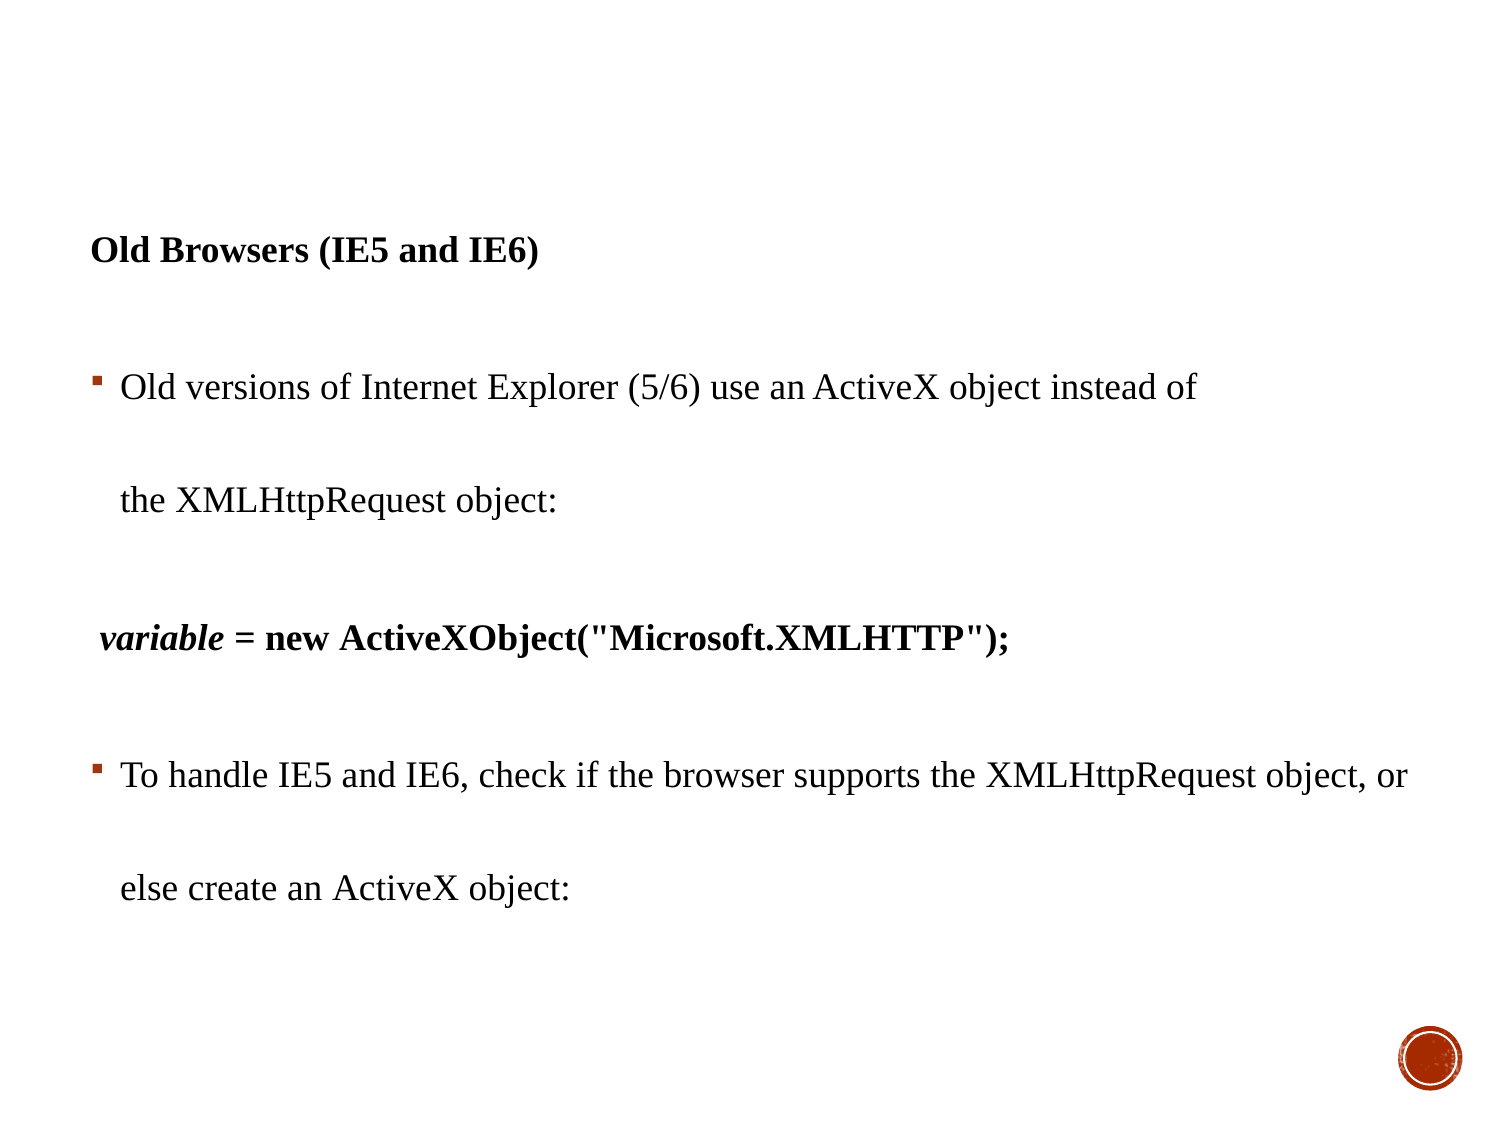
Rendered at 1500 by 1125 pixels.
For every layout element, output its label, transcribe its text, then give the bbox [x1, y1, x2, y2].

list Old Browsers (IE5 and IE6) Old versions of Internet Explorer (5/6) use an ActiveX object instead of the XMLHttpRequest object: variable = new ActiveXObject("Microsoft.XMLHTTP"); To handle IE5 and IE6, check if the browser supports the XMLHttpRequest object, or else create an ActiveX object: [75, 149, 1425, 1038]
